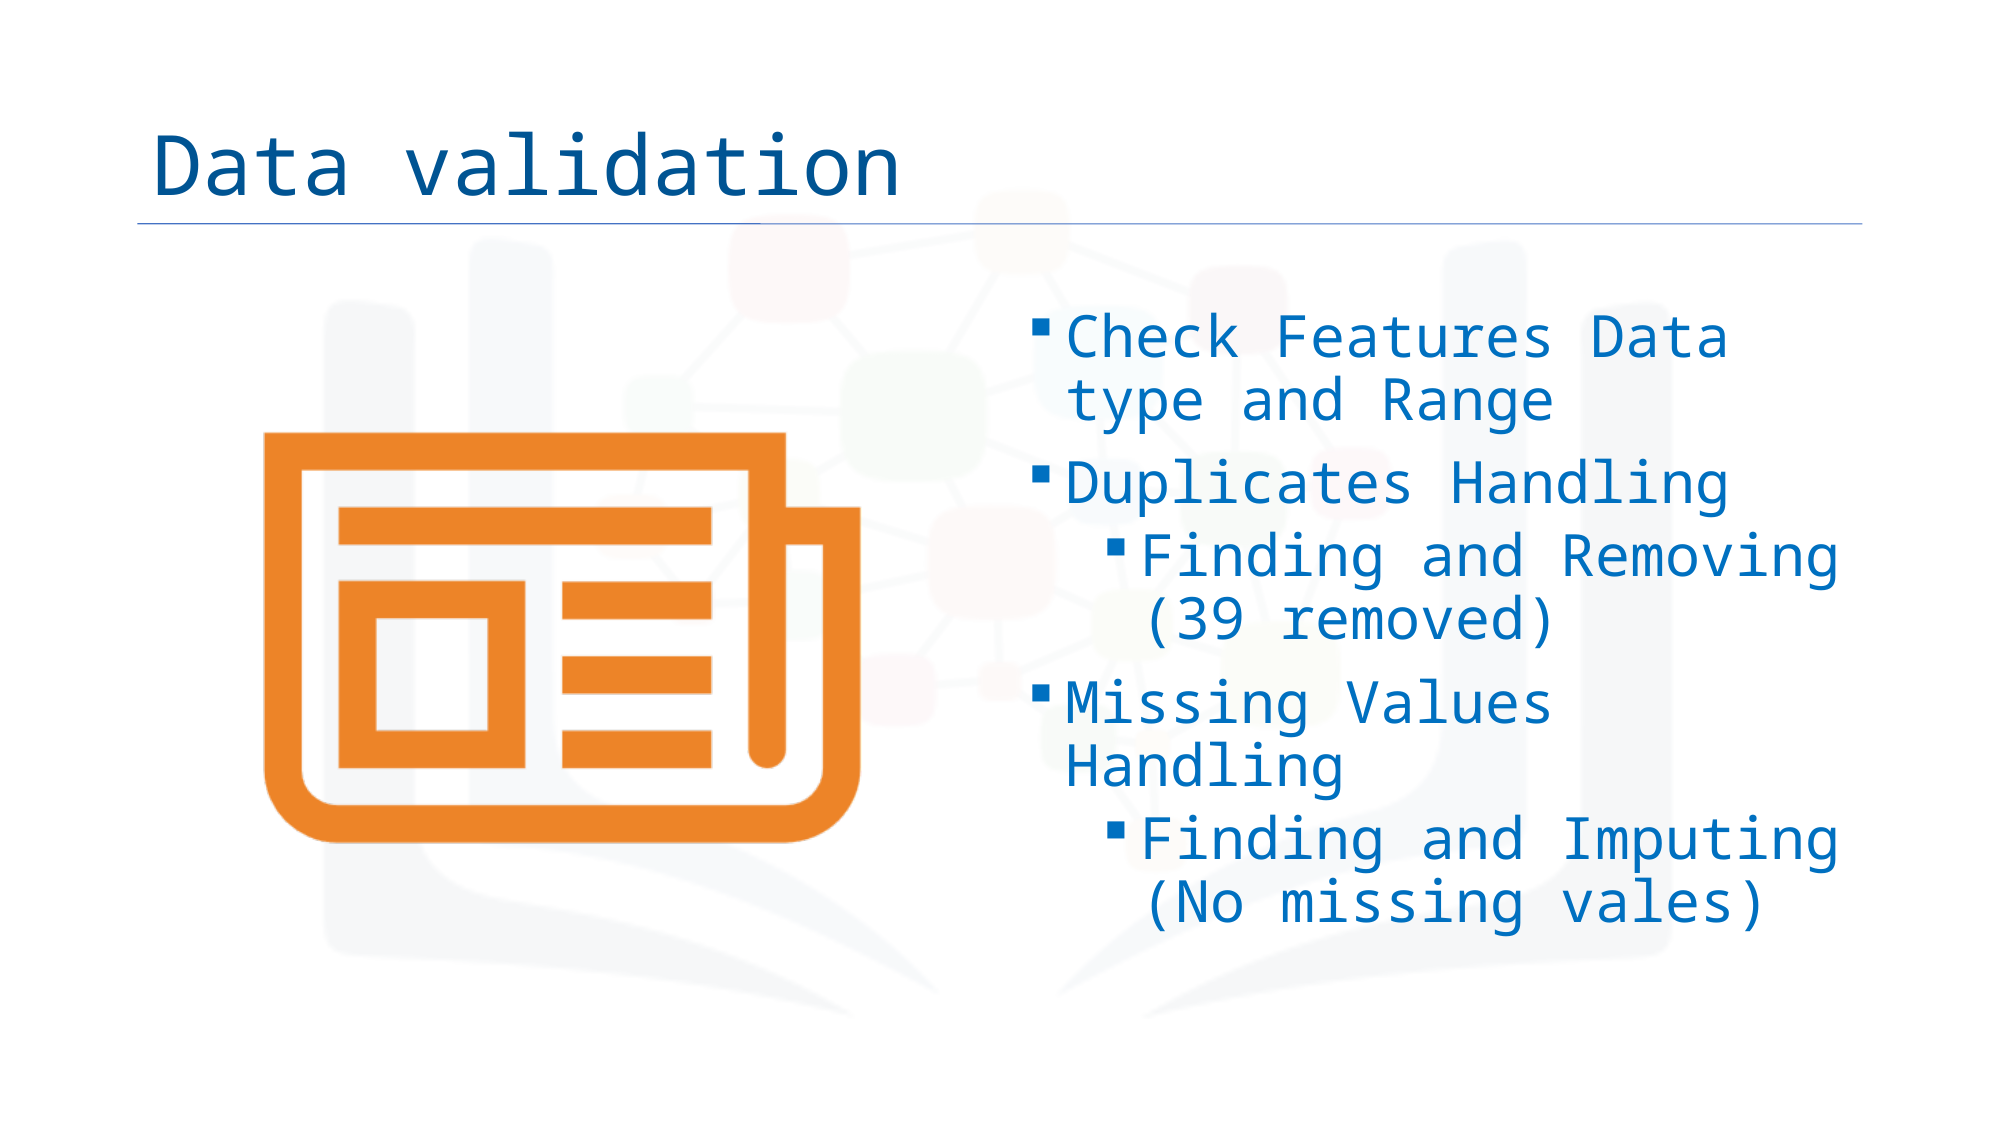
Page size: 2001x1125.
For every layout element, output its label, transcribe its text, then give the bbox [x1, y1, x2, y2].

picture [205, 299, 920, 1014]
title Data validation [137, 59, 1863, 278]
list Check Features Data type and Range Duplicates Handling Finding and Removing (39 removed) Missing Values Handling Finding and Imputing (No missing vales) [1012, 299, 1863, 1014]
